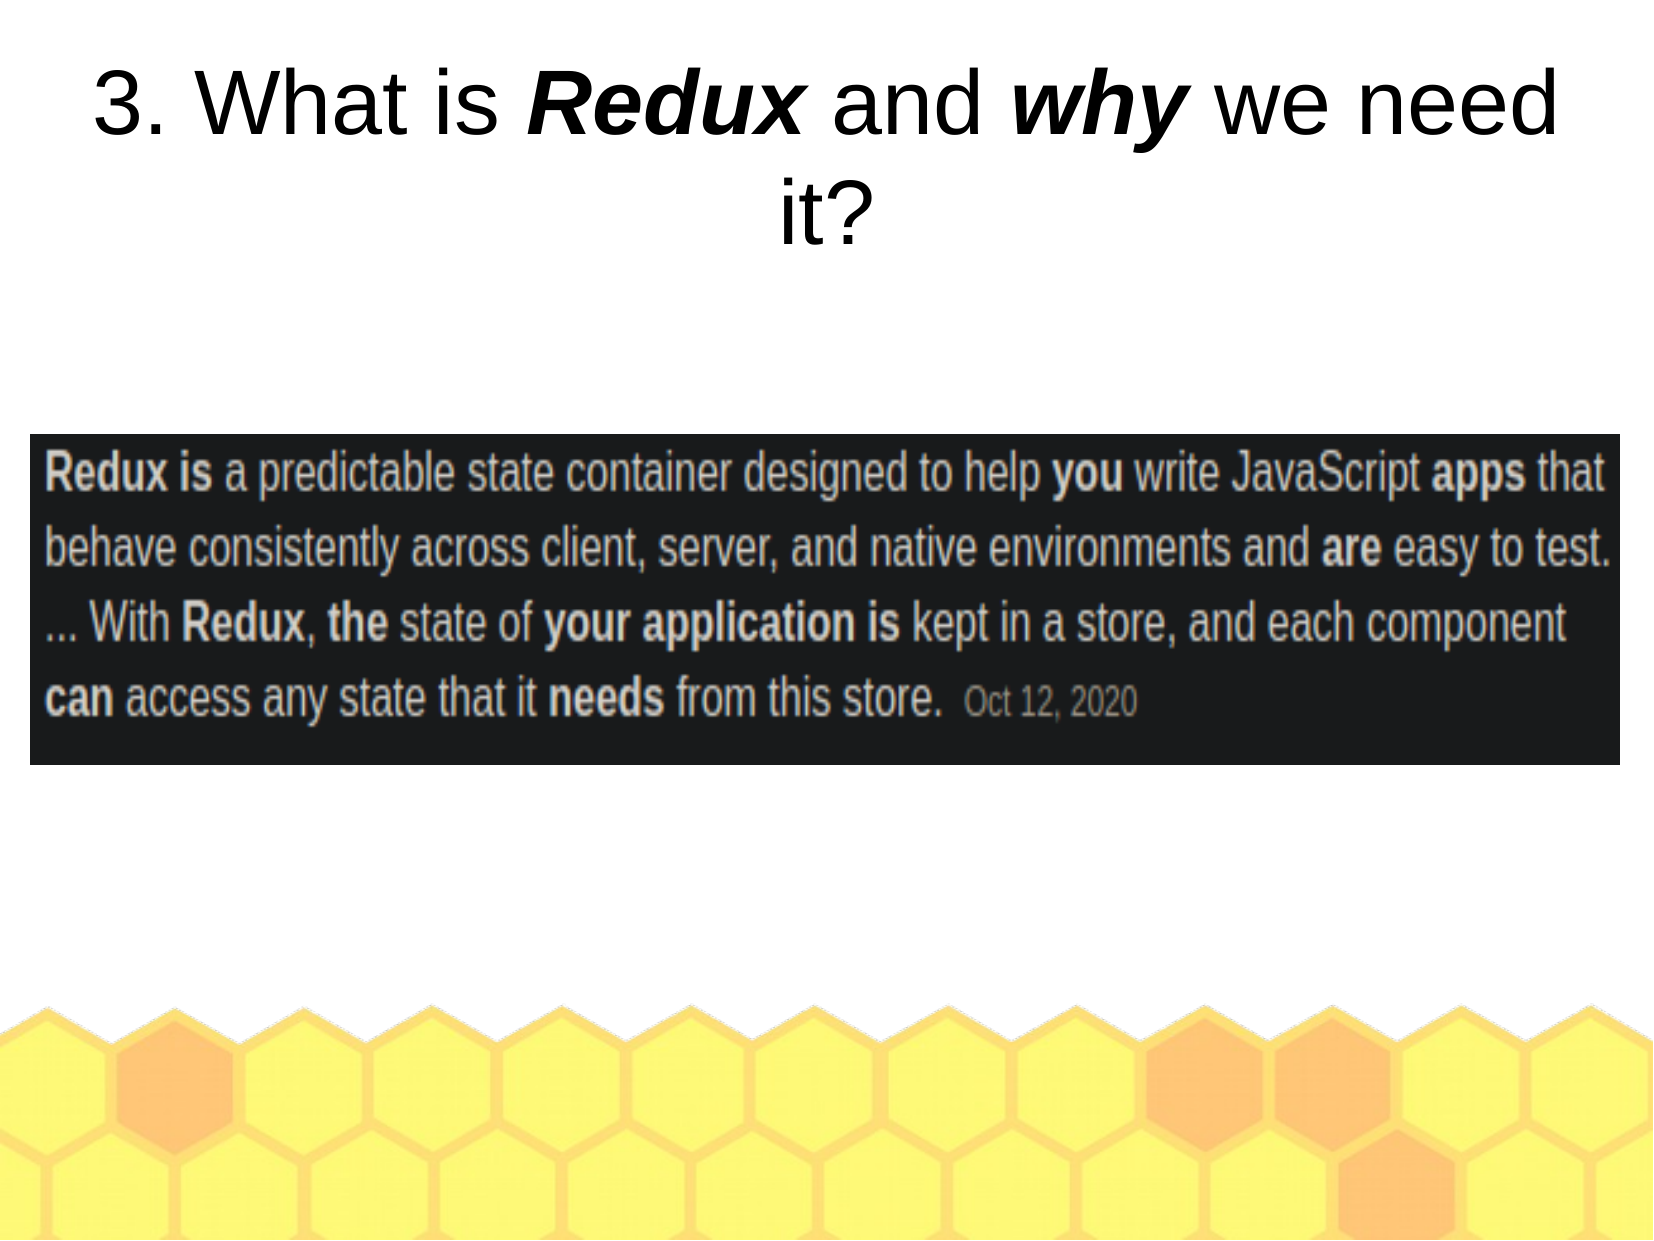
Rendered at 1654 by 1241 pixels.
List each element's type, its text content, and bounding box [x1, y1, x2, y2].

picture [29, 434, 1621, 765]
picture [0, 1001, 1653, 1240]
text_box 3. What is Redux and why we need it? [82, 49, 1571, 257]
